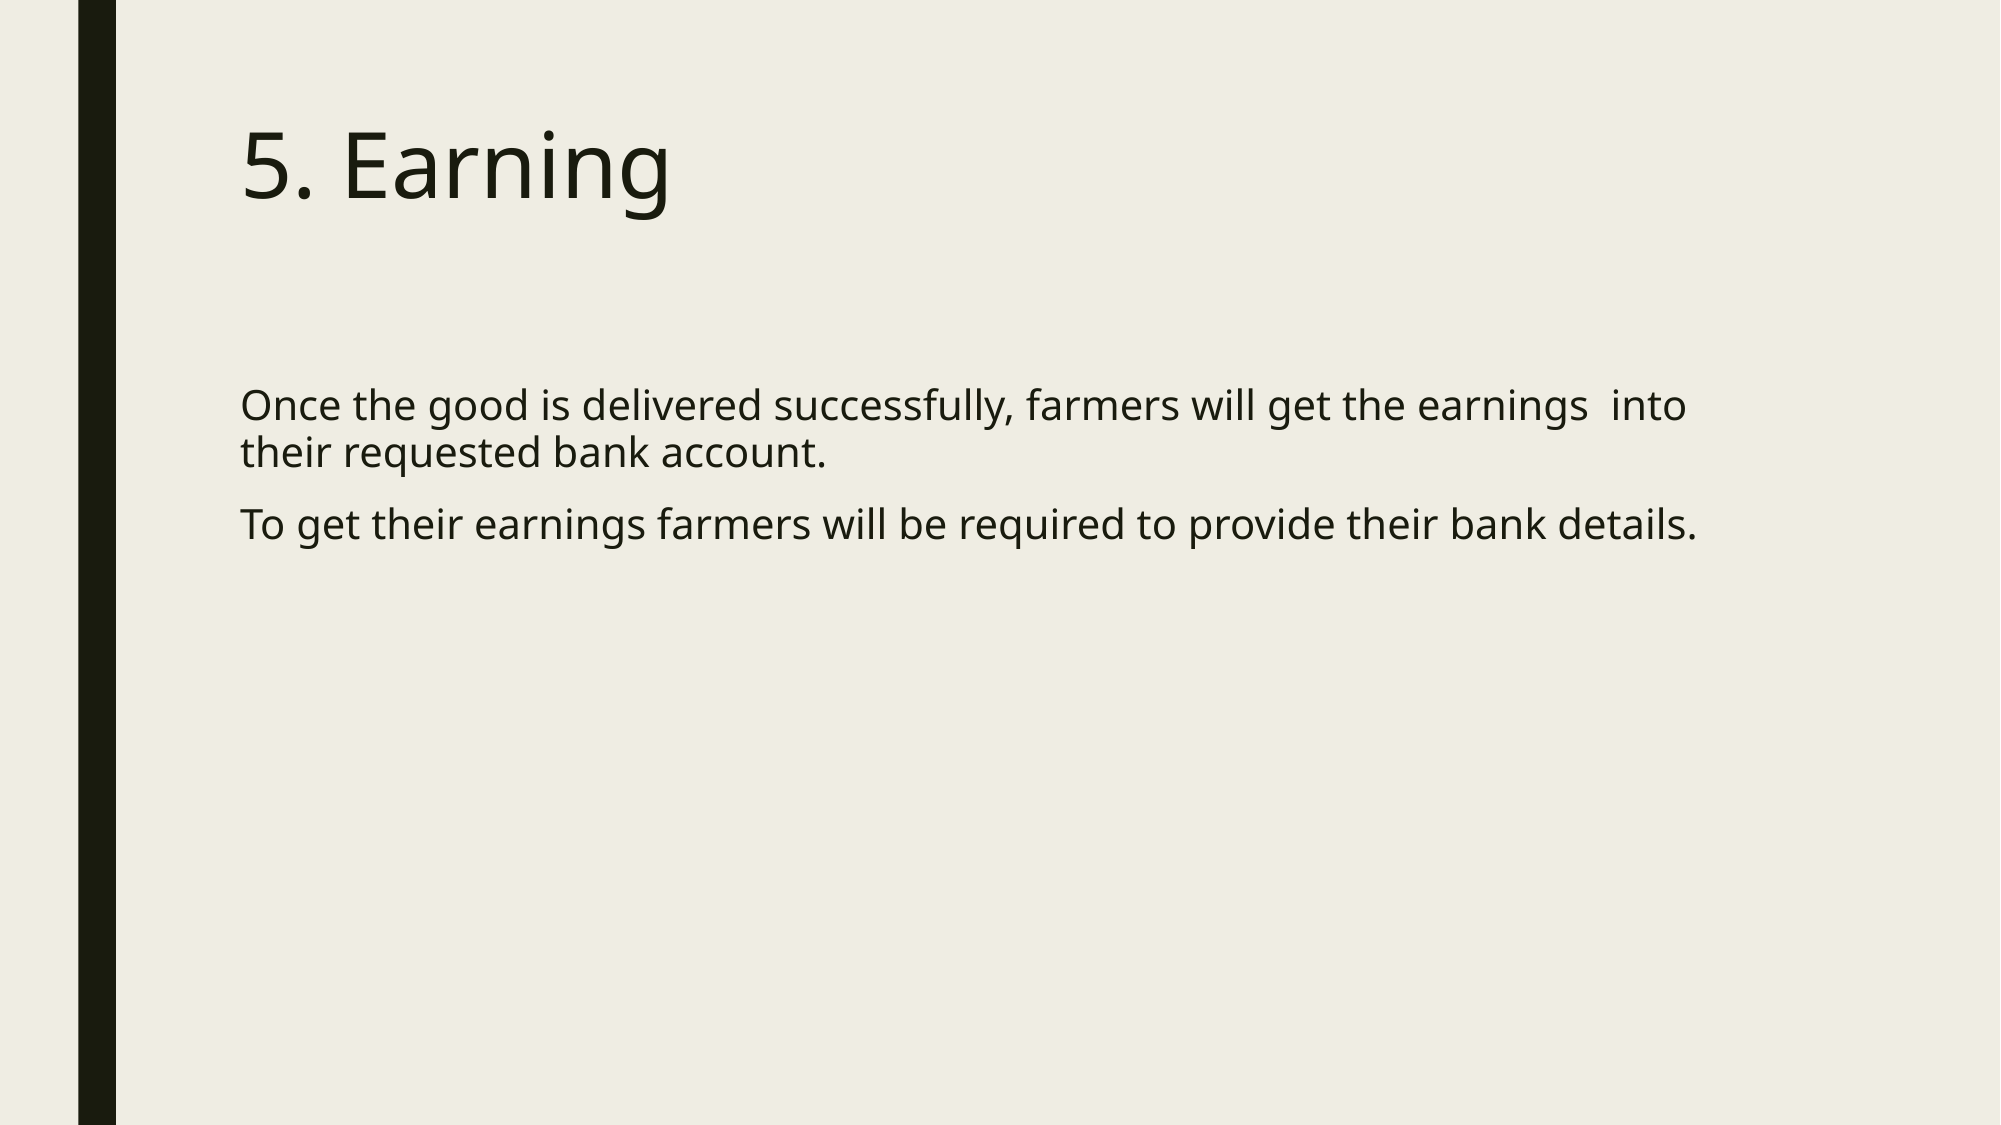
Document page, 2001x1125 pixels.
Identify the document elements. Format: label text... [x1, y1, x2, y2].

list Once the good is delivered successfully, farmers will get the earnings into their requested bank account. To get their earnings farmers will be required to provide their bank details. [225, 375, 1800, 963]
title 5. Earning [225, 112, 1800, 357]
